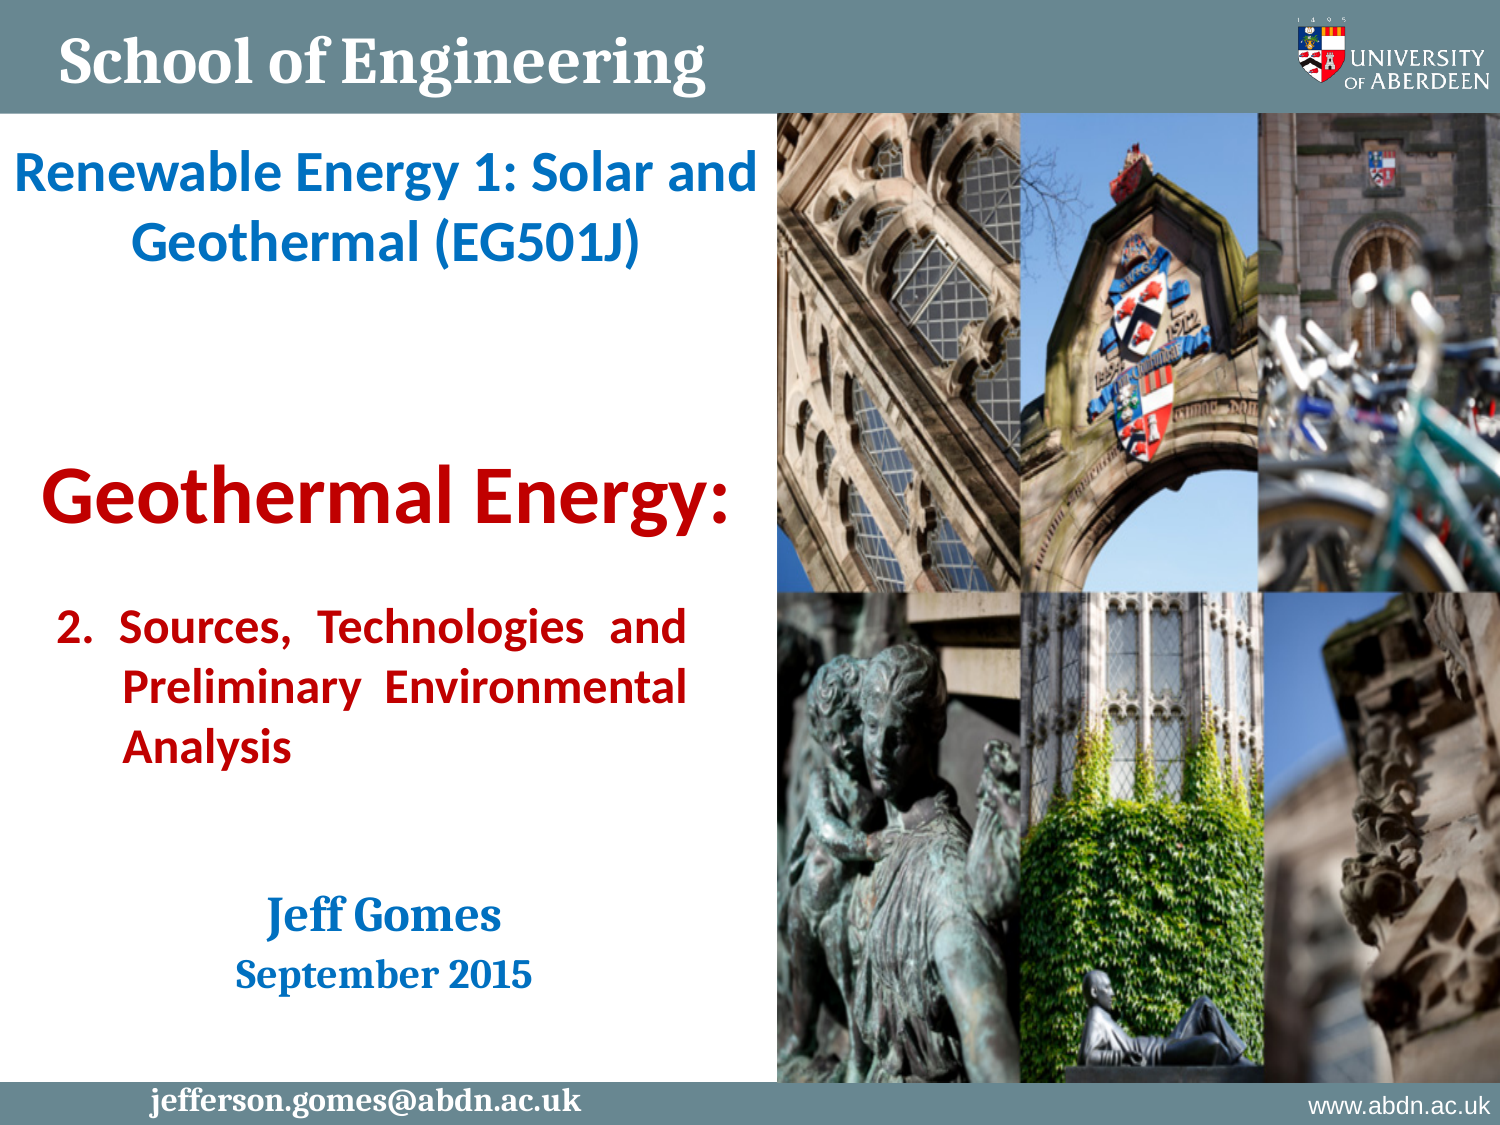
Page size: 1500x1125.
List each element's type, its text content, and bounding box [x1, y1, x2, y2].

picture [1287, 7, 1495, 103]
text_box Renewable Energy 1: Solar and Geothermal (EG501J) [0, 125, 774, 281]
text_box jefferson.gomes@abdn.ac.uk [0, 1074, 733, 1118]
picture [777, 113, 1500, 1083]
text_box School of Engineering [5, 19, 762, 110]
text_box Jeff Gomes September 2015 [7, 881, 762, 1024]
text_box 2. Sources, Technologies and Preliminary Environmental Analysis [41, 586, 703, 781]
text_box Geothermal Energy: [0, 432, 774, 548]
